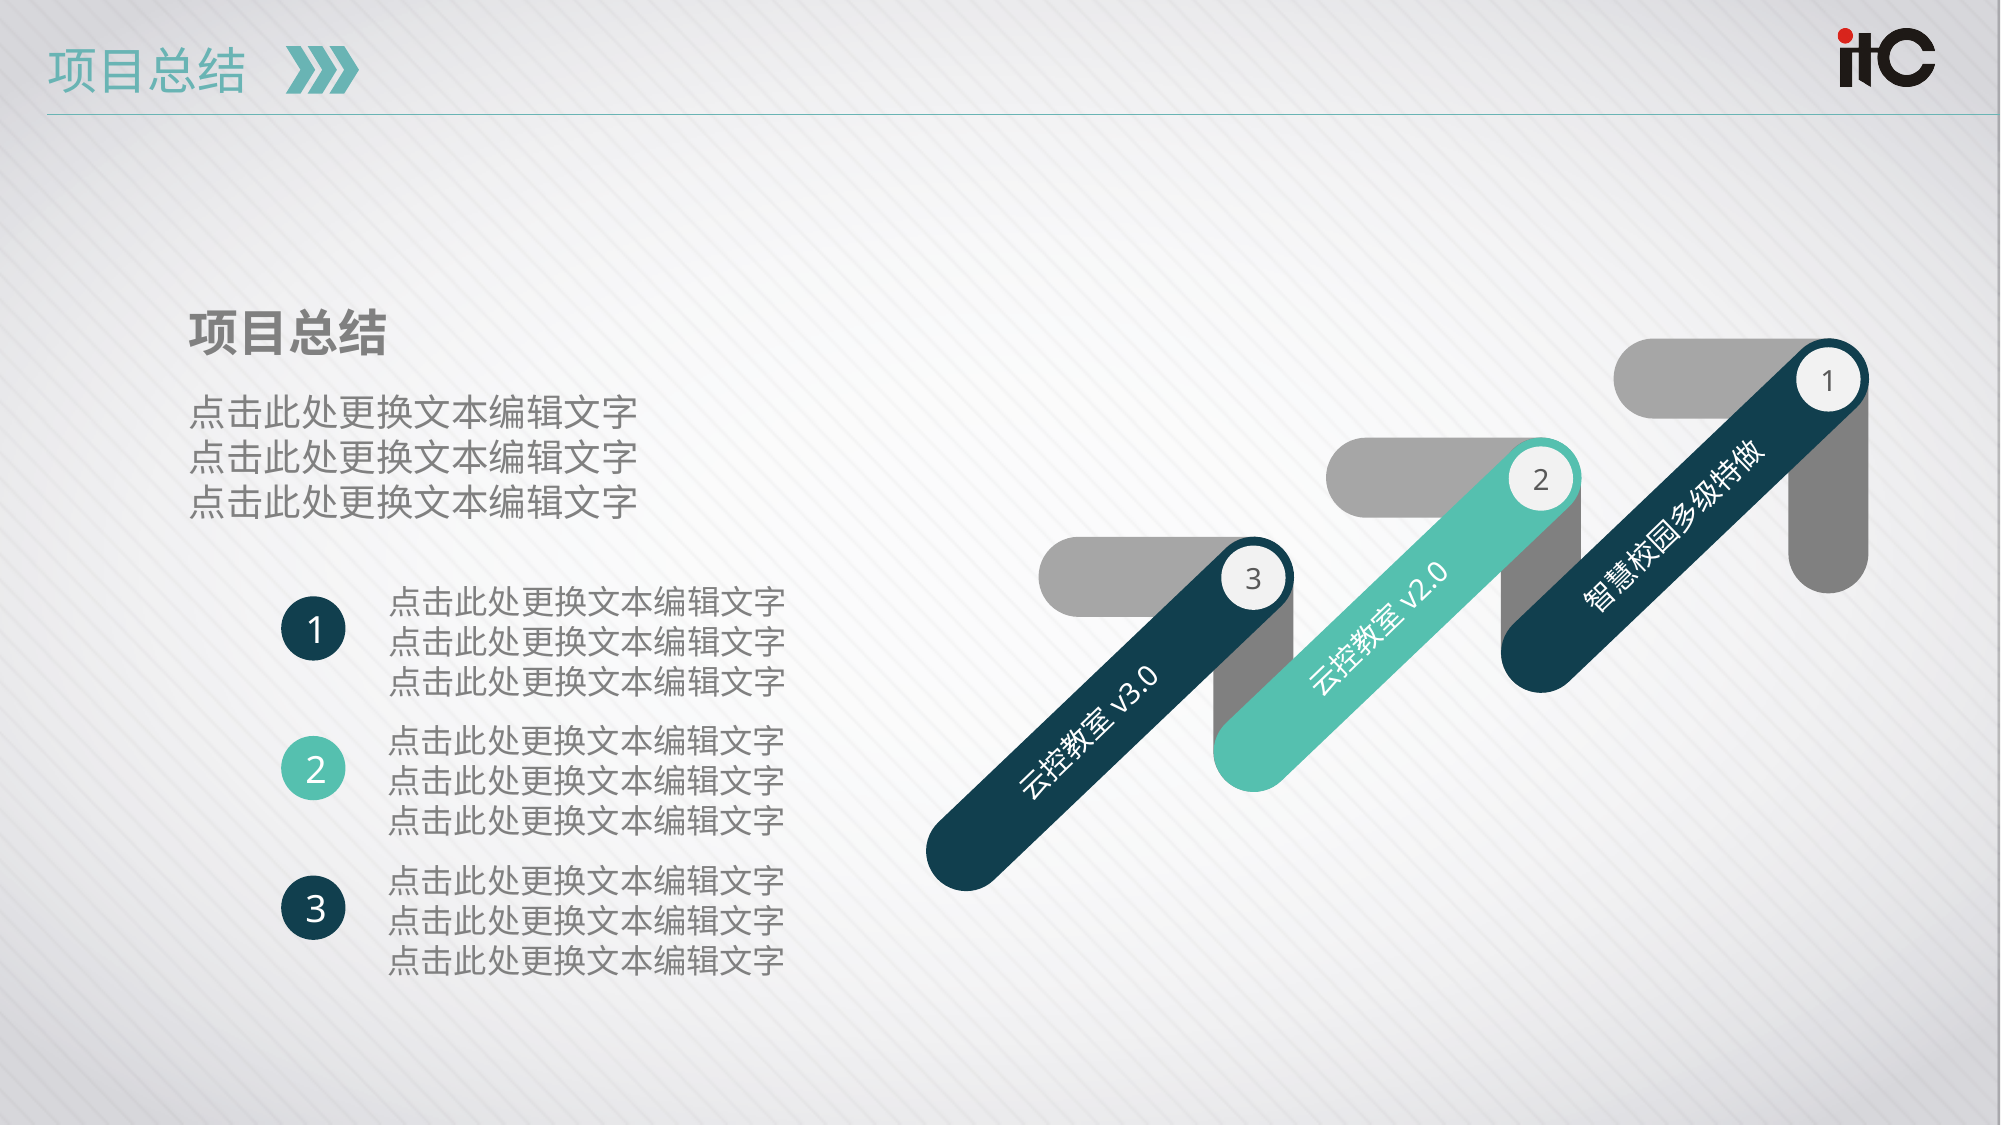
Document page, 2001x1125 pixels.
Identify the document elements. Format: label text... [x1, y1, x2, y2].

text_box [1213, 437, 1582, 792]
text_box [926, 536, 1295, 892]
text_box 2 [1508, 446, 1574, 511]
text_box [1326, 437, 1535, 518]
text_box 2 [281, 735, 346, 801]
text_box 项目总结 点击此处更换文本编辑文字 点击此处更换文本编辑文字 点击此处更换文本编辑文字 [173, 294, 949, 532]
text_box 3 [1221, 545, 1286, 610]
text_box 点击此处更换文本编辑文字 点击此处更换文本编辑文字 点击此处更换文本编辑文字 [372, 852, 871, 988]
text_box [1501, 338, 1870, 693]
text_box 3 [281, 875, 346, 940]
text_box [1038, 536, 1249, 617]
text_box 云控教室v2.0 [1285, 537, 1471, 719]
text_box 项目总结 [47, 39, 469, 100]
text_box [285, 45, 359, 94]
text_box 云控教室v3.0 [995, 640, 1181, 823]
text_box [1500, 489, 1581, 655]
text_box 智慧校园多级特做 [1561, 416, 1786, 636]
text_box [1613, 338, 1822, 419]
text_box 1 [281, 596, 346, 661]
text_box [1788, 388, 1869, 594]
text_box [1213, 586, 1294, 746]
text_box 点击此处更换文本编辑文字 点击此处更换文本编辑文字 点击此处更换文本编辑文字 [372, 713, 871, 848]
picture [0, 0, 2001, 1125]
text_box 点击此处更换文本编辑文字 点击此处更换文本编辑文字 点击此处更换文本编辑文字 [373, 573, 871, 709]
text_box 1 [1796, 347, 1861, 412]
